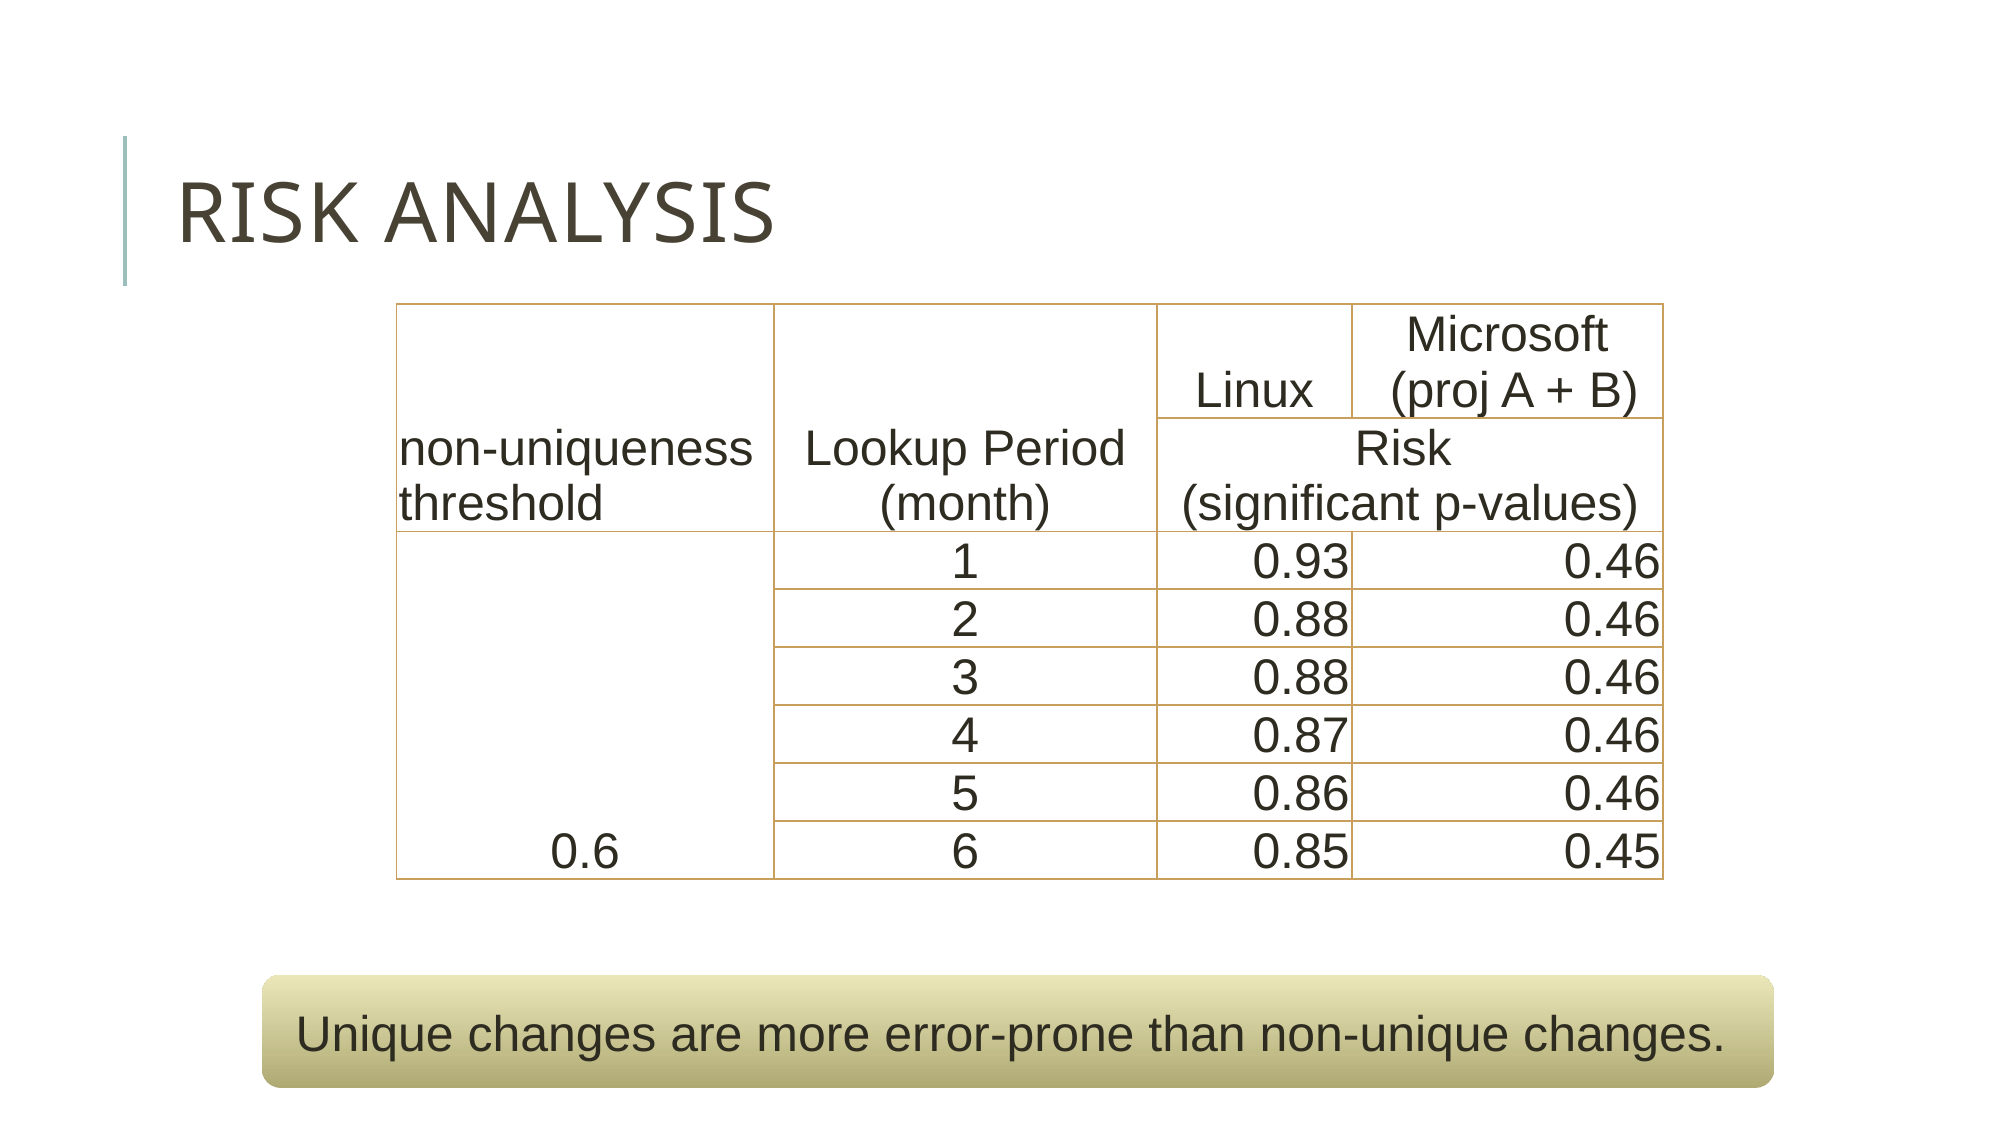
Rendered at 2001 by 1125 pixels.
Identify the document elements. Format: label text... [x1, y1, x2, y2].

table_cell 6 [775, 822, 1156, 878]
table_cell 0.6 [397, 532, 773, 878]
table_cell 0.46 [1353, 764, 1662, 820]
table_header non-uniqueness threshold [397, 305, 773, 531]
text_box Unique changes are more error-prone than non-unique changes. [262, 974, 1775, 1089]
table_cell 0.93 [1158, 532, 1351, 588]
table_cell 0.46 [1353, 648, 1662, 704]
table_cell 0.86 [1158, 764, 1351, 820]
title RISK ANALYSIS [167, 62, 1763, 376]
table_cell 2 [775, 590, 1156, 646]
table_cell 0.45 [1353, 822, 1662, 878]
table_cell 0.46 [1353, 706, 1662, 762]
table_cell 0.88 [1158, 590, 1351, 646]
table_header Linux [1158, 305, 1351, 417]
table_cell 5 [775, 764, 1156, 820]
table_cell 0.46 [1353, 590, 1662, 646]
table_cell 0.46 [1353, 532, 1662, 588]
table_cell 1 [775, 532, 1156, 588]
table_header Lookup Period (month) [775, 305, 1156, 531]
table_cell 3 [775, 648, 1156, 704]
table_header Microsoft (proj A + B) [1353, 305, 1662, 417]
table_cell 4 [775, 706, 1156, 762]
table_cell 0.85 [1158, 822, 1351, 878]
table_cell Risk (significant p-values) [1158, 419, 1662, 531]
table_cell 0.87 [1158, 706, 1351, 762]
table_cell 0.88 [1158, 648, 1351, 704]
